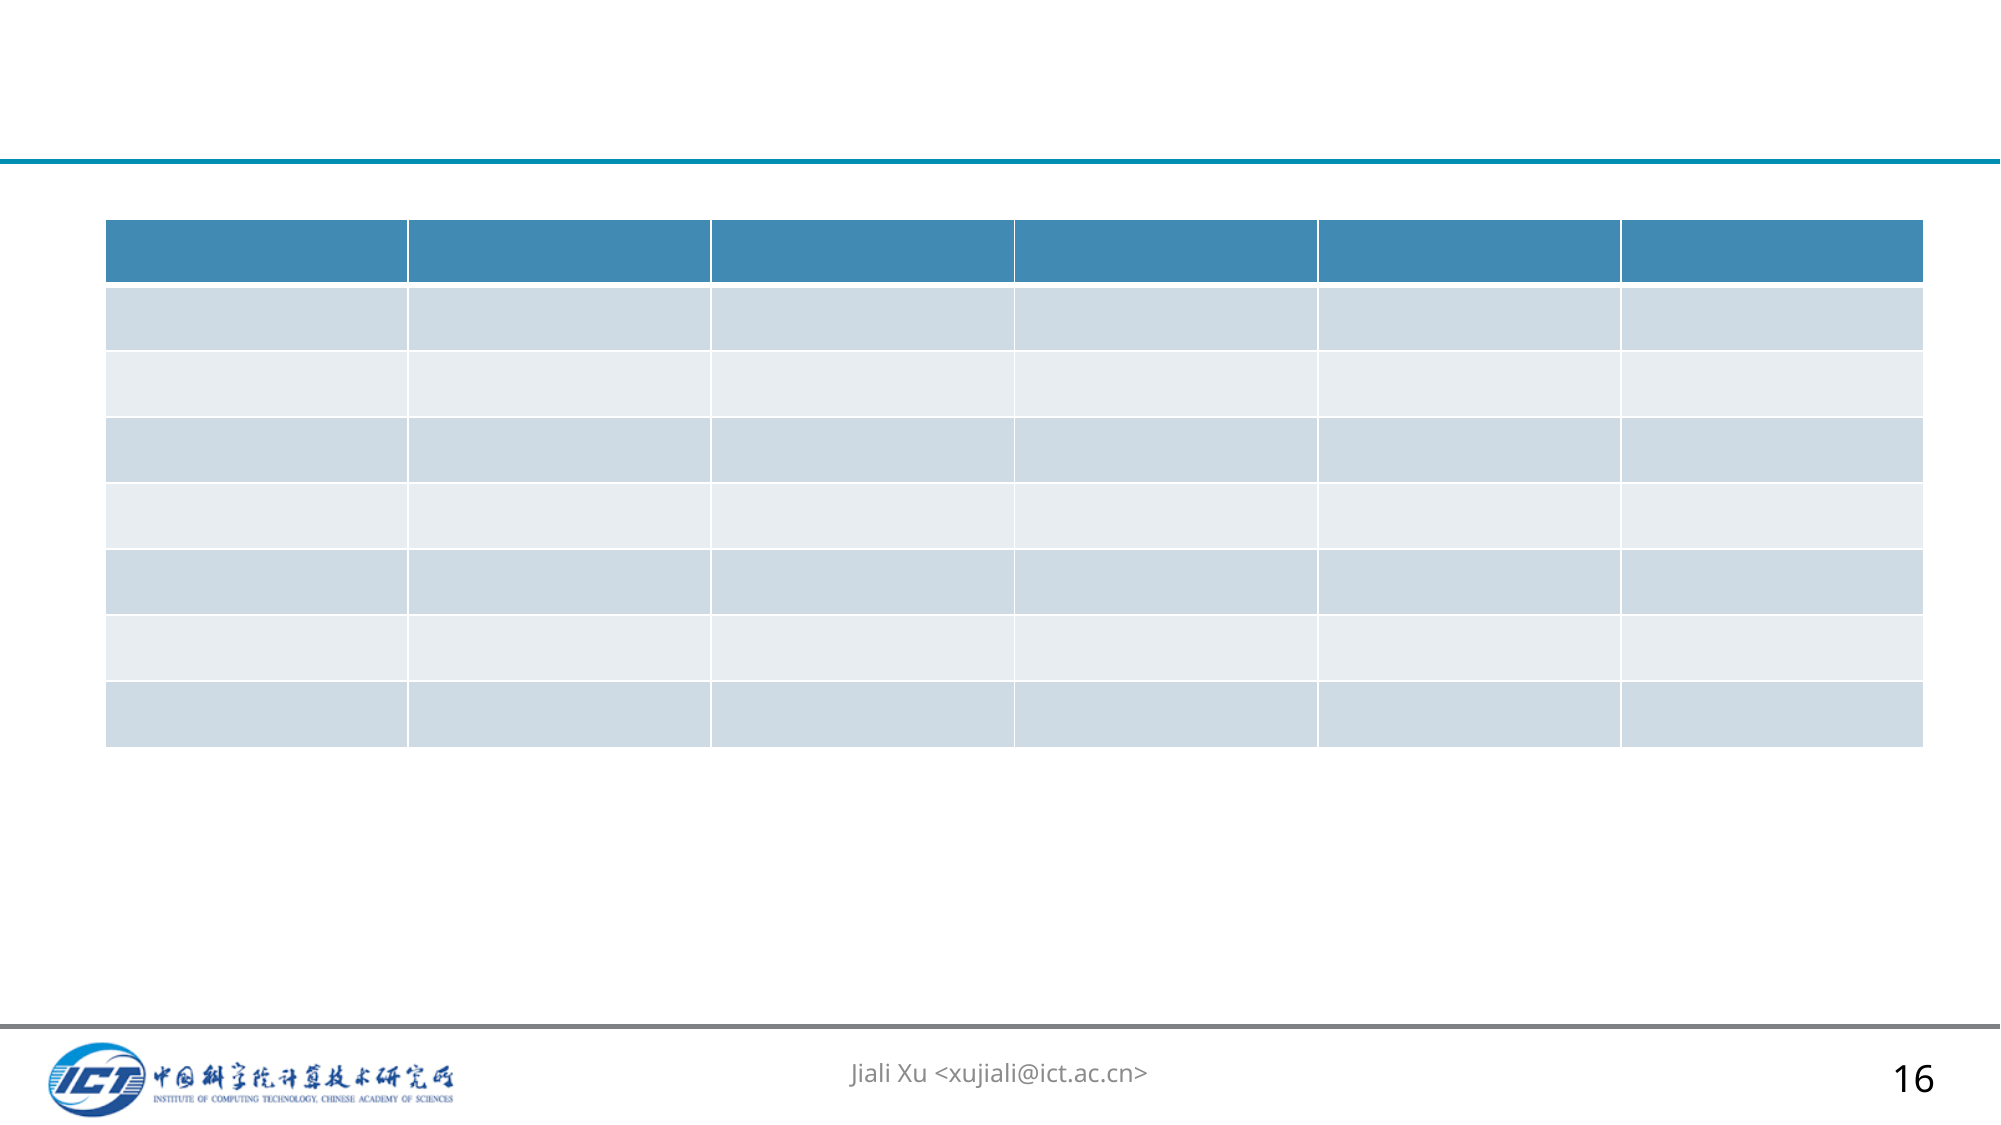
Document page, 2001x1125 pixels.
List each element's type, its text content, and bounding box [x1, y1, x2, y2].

table_cell [712, 352, 1014, 416]
table_cell [1015, 418, 1317, 482]
table_cell [409, 288, 710, 350]
table_cell [1622, 352, 1923, 416]
table_cell [712, 616, 1014, 680]
table_cell [409, 352, 710, 416]
table_cell [409, 616, 710, 680]
table_cell [712, 484, 1014, 548]
table_cell [1015, 288, 1317, 350]
table_header [1015, 220, 1317, 282]
table_cell [1622, 616, 1923, 680]
table_cell [1015, 352, 1317, 416]
table_cell [1622, 484, 1923, 548]
table_cell [1319, 682, 1620, 747]
table_cell [1319, 616, 1620, 680]
table_cell [1319, 550, 1620, 614]
table_header [1319, 220, 1620, 282]
table_cell [1622, 288, 1923, 350]
table_cell [1622, 418, 1923, 482]
table_cell [712, 550, 1014, 614]
table_cell [712, 288, 1014, 350]
table_cell [106, 352, 407, 416]
table_cell [1015, 682, 1317, 747]
table_cell [409, 550, 710, 614]
table_cell [409, 682, 710, 747]
table_cell [106, 550, 407, 614]
picture [35, 1033, 490, 1125]
table_cell [712, 418, 1014, 482]
table_header [1622, 220, 1923, 282]
table_cell [1015, 616, 1317, 680]
table_cell [1622, 682, 1923, 747]
table_header [409, 220, 710, 282]
table_cell [1015, 484, 1317, 548]
table_cell [106, 484, 407, 548]
table_cell [712, 682, 1014, 747]
table_cell [409, 418, 710, 482]
table_header [712, 220, 1014, 282]
footer Jiali Xu <xujiali@ict.ac.cn> [662, 1042, 1338, 1103]
slide_number 16 [1877, 1048, 1961, 1108]
table_cell [1622, 550, 1923, 614]
table_cell [1015, 550, 1317, 614]
table_cell [106, 682, 407, 747]
table_cell [1319, 288, 1620, 350]
table_cell [1319, 484, 1620, 548]
table_cell [106, 418, 407, 482]
table_cell [409, 484, 710, 548]
table_cell [1319, 352, 1620, 416]
table_cell [106, 616, 407, 680]
table_cell [1319, 418, 1620, 482]
table_header [106, 220, 407, 282]
table_cell [106, 288, 407, 350]
